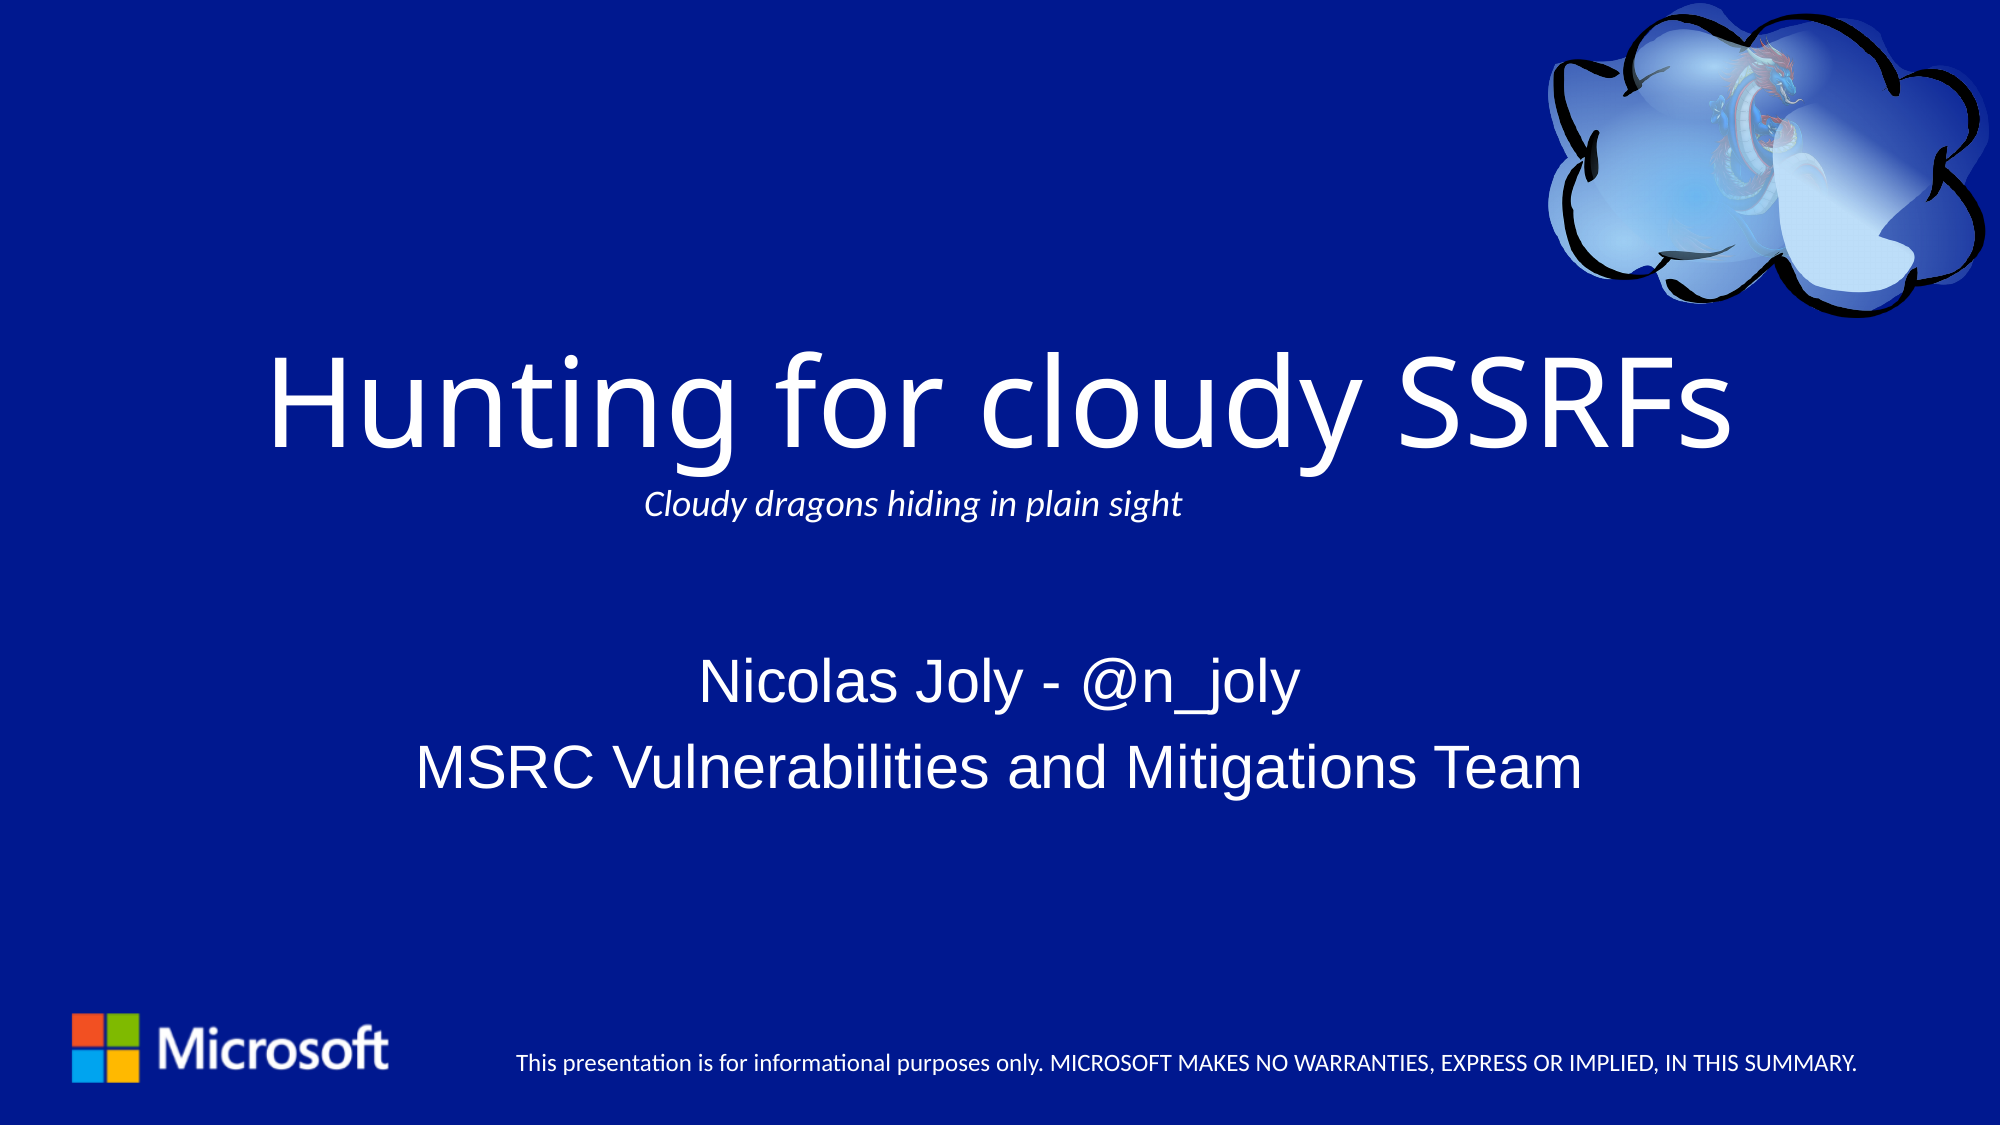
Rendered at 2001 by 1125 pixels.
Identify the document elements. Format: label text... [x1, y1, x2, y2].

text_box Cloudy dragons hiding in plain sight [629, 471, 1371, 531]
title Hunting for cloudy SSRFs [119, 240, 1881, 482]
picture [1548, 2, 1989, 318]
subtitle Nicolas Joly - @n_joly MSRC Vulnerabilities and Mitigations Team [300, 642, 1700, 809]
text_box This presentation is for informational purposes only. MICROSOFT MAKES NO WARRANTIES, EXPRESS OR IMPLIED, IN THIS SUMMARY. [486, 1036, 1891, 1091]
picture [60, 1005, 403, 1095]
